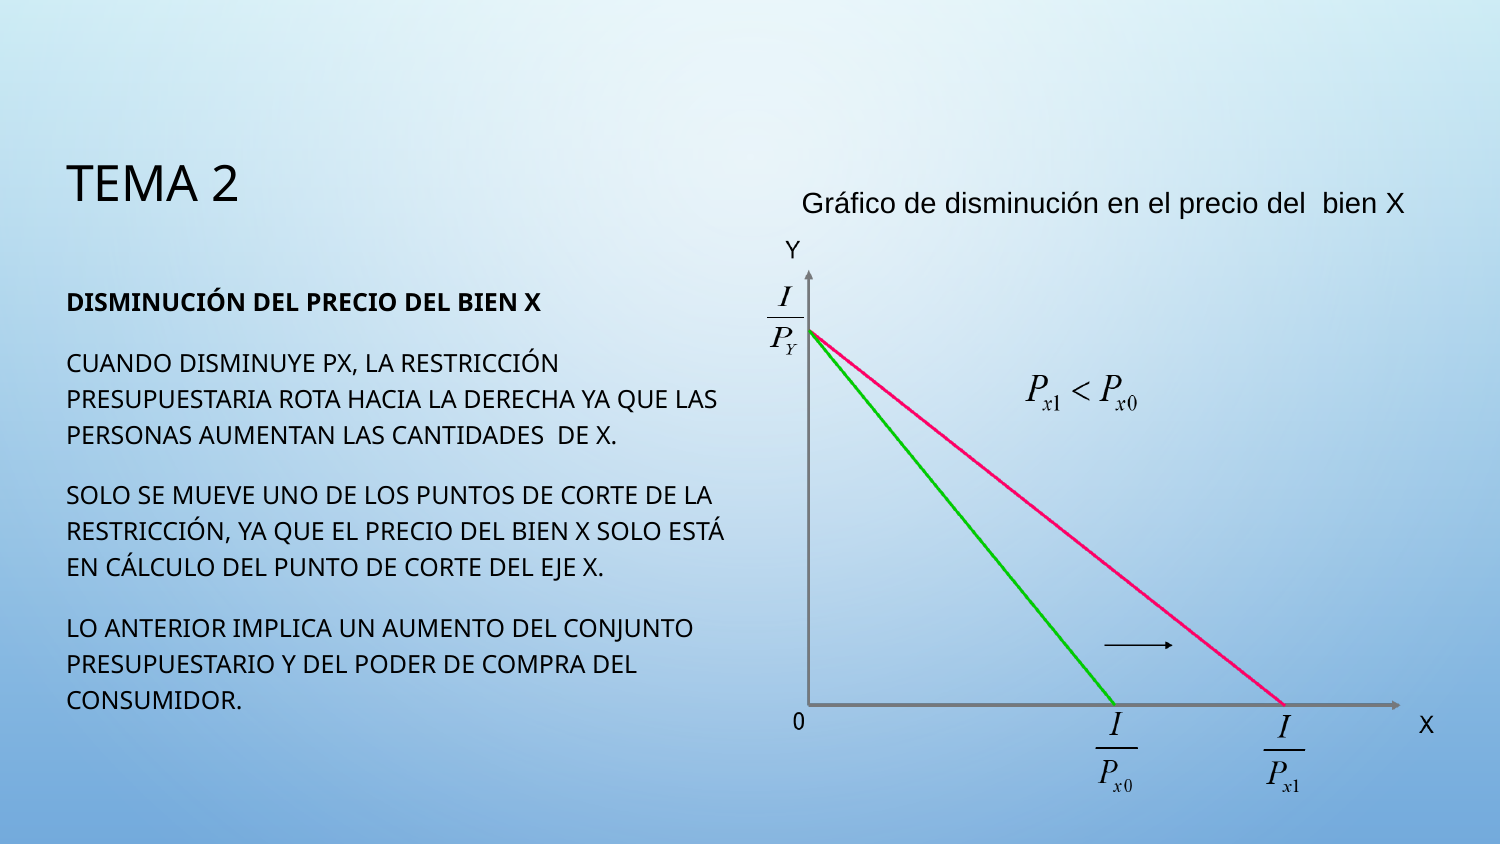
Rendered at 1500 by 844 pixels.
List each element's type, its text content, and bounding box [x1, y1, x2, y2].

picture [761, 227, 1447, 801]
title Tema 2 [51, 103, 1432, 228]
text_box Gráfico de disminución en el precio del bien X [786, 177, 1422, 225]
list Disminución del precio del bien X Cuando disminuye PX, la restricción presupuestaria rota hacia la derecha ya que las personas aumentan las cantidades de x. Solo se mueve uno de los puntos de corte de la restricción, ya que el precio del bien X solo está en cálculo del punto de corte del eje x. Lo anterior implica un aumento del conjunto presupuestario y del poder de compra del consumidor. [51, 265, 747, 793]
